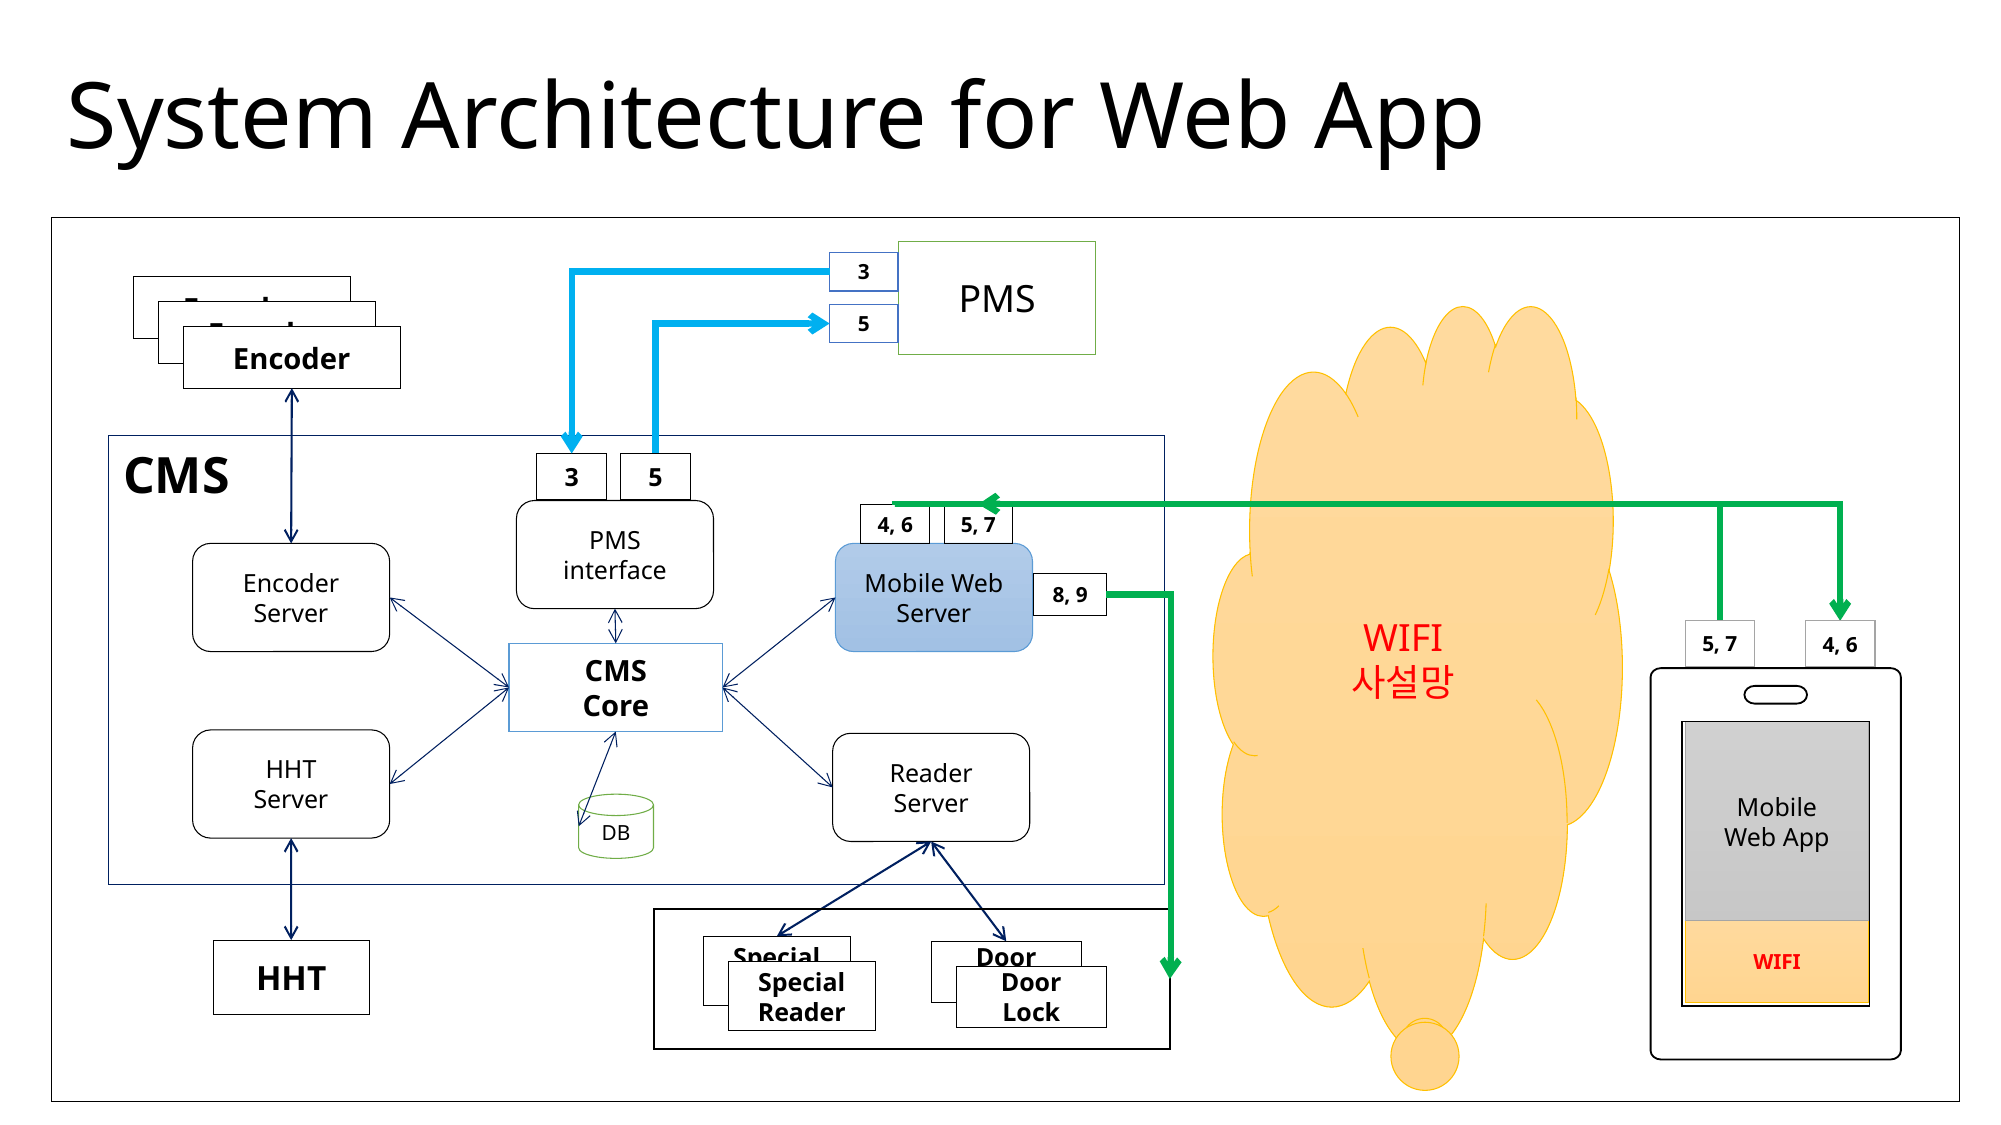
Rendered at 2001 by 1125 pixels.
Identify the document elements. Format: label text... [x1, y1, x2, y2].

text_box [51, 216, 1959, 1102]
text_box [1309, 90, 1426, 1036]
title System Architecture for Web App [51, 47, 1910, 190]
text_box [1106, 594, 1170, 979]
